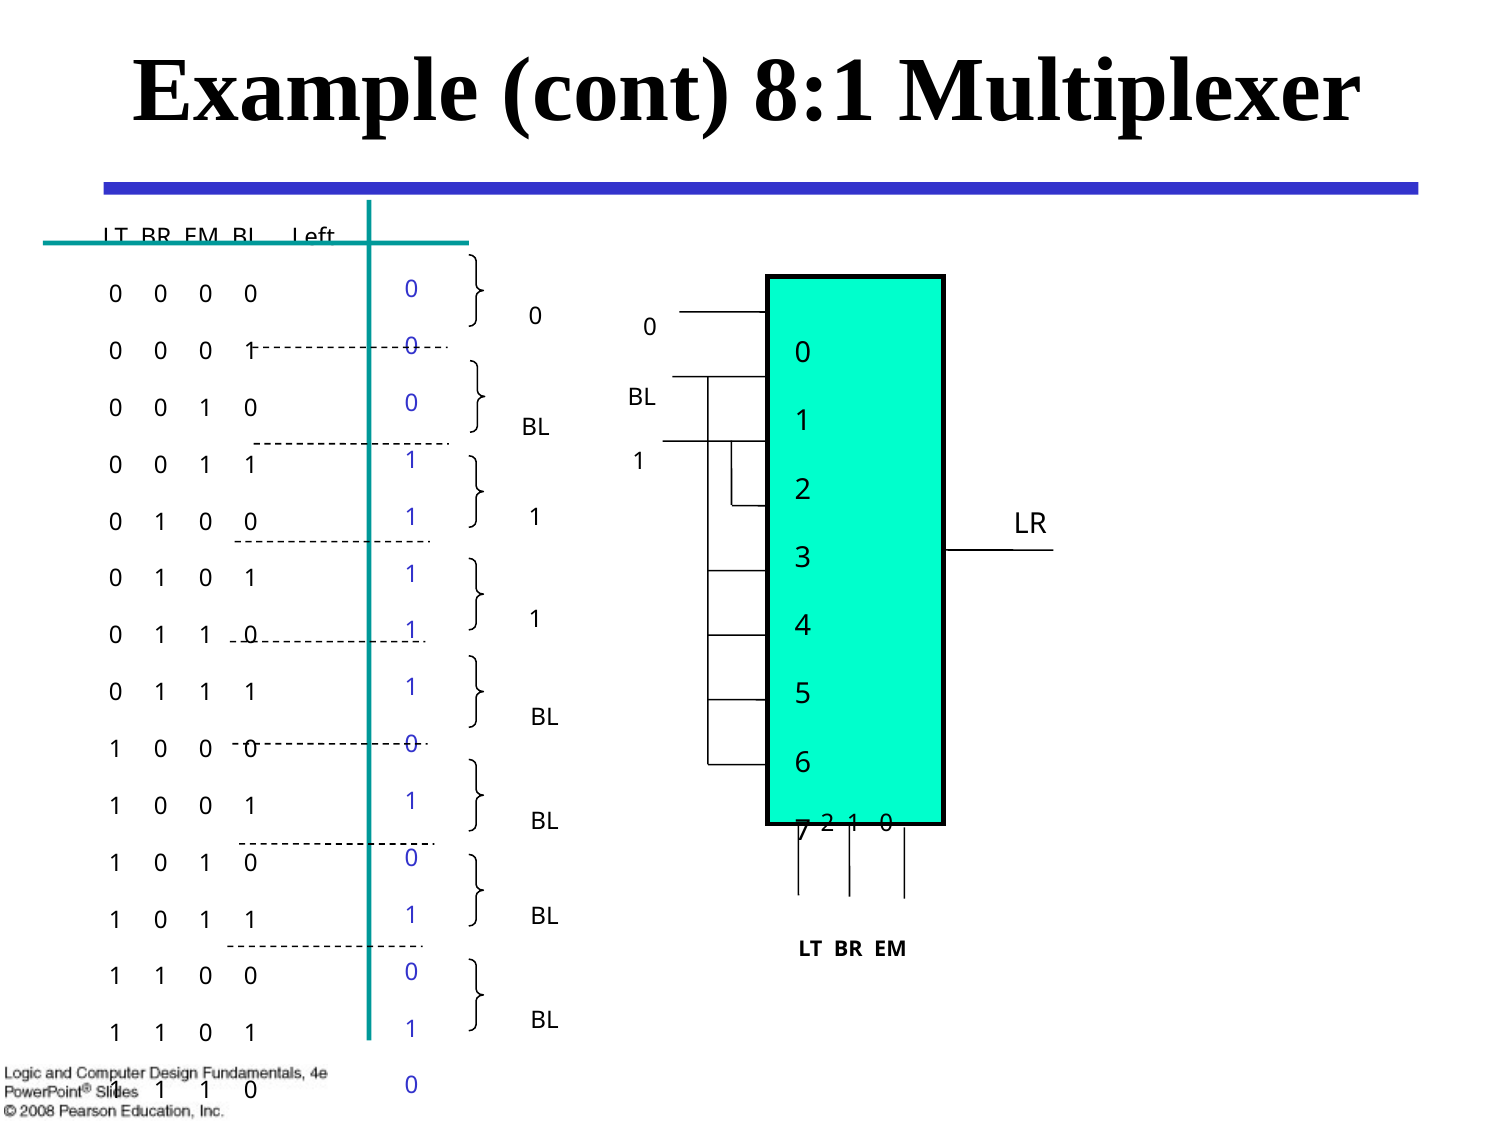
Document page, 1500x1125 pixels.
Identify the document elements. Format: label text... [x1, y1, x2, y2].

picture [4, 1064, 328, 1121]
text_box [468, 254, 586, 1035]
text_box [601, 275, 732, 765]
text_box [672, 276, 1078, 963]
title Example (cont) 8:1 Multiplexer [117, 0, 1393, 168]
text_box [32, 185, 479, 1104]
